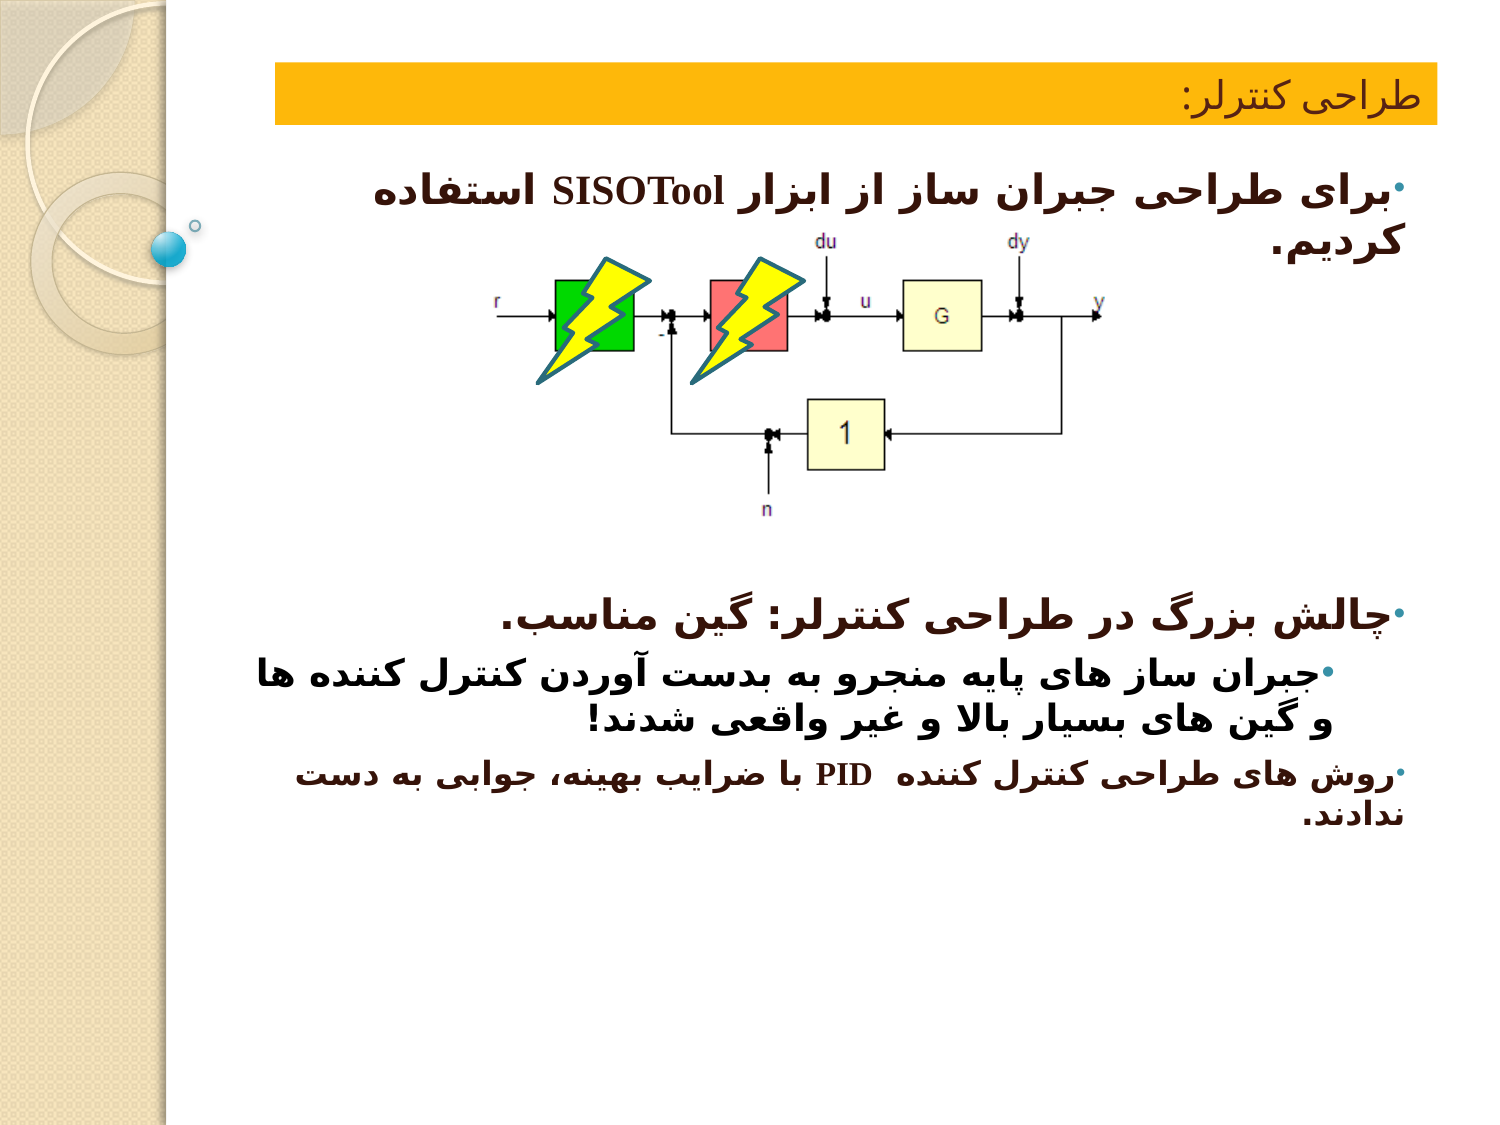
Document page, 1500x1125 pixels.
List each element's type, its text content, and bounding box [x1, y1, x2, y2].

picture [483, 222, 1130, 522]
subtitle برای طراحی جبران ساز از ابزار SISOTool استفاده کردیم. چالش بزرگ در طراحی کنترلر: گین مناسب. جبران ساز های پایه منجرو به بدست آوردن کنترل کننده ها و گین های بسیار بالا و غیر واقعی شدند! روش های طراحی کنترل کننده PID با ضرایب بهینه، جوابی به دست ندادند. [209, 162, 1426, 963]
text_box طراحی کنترلر: [275, 62, 1438, 125]
